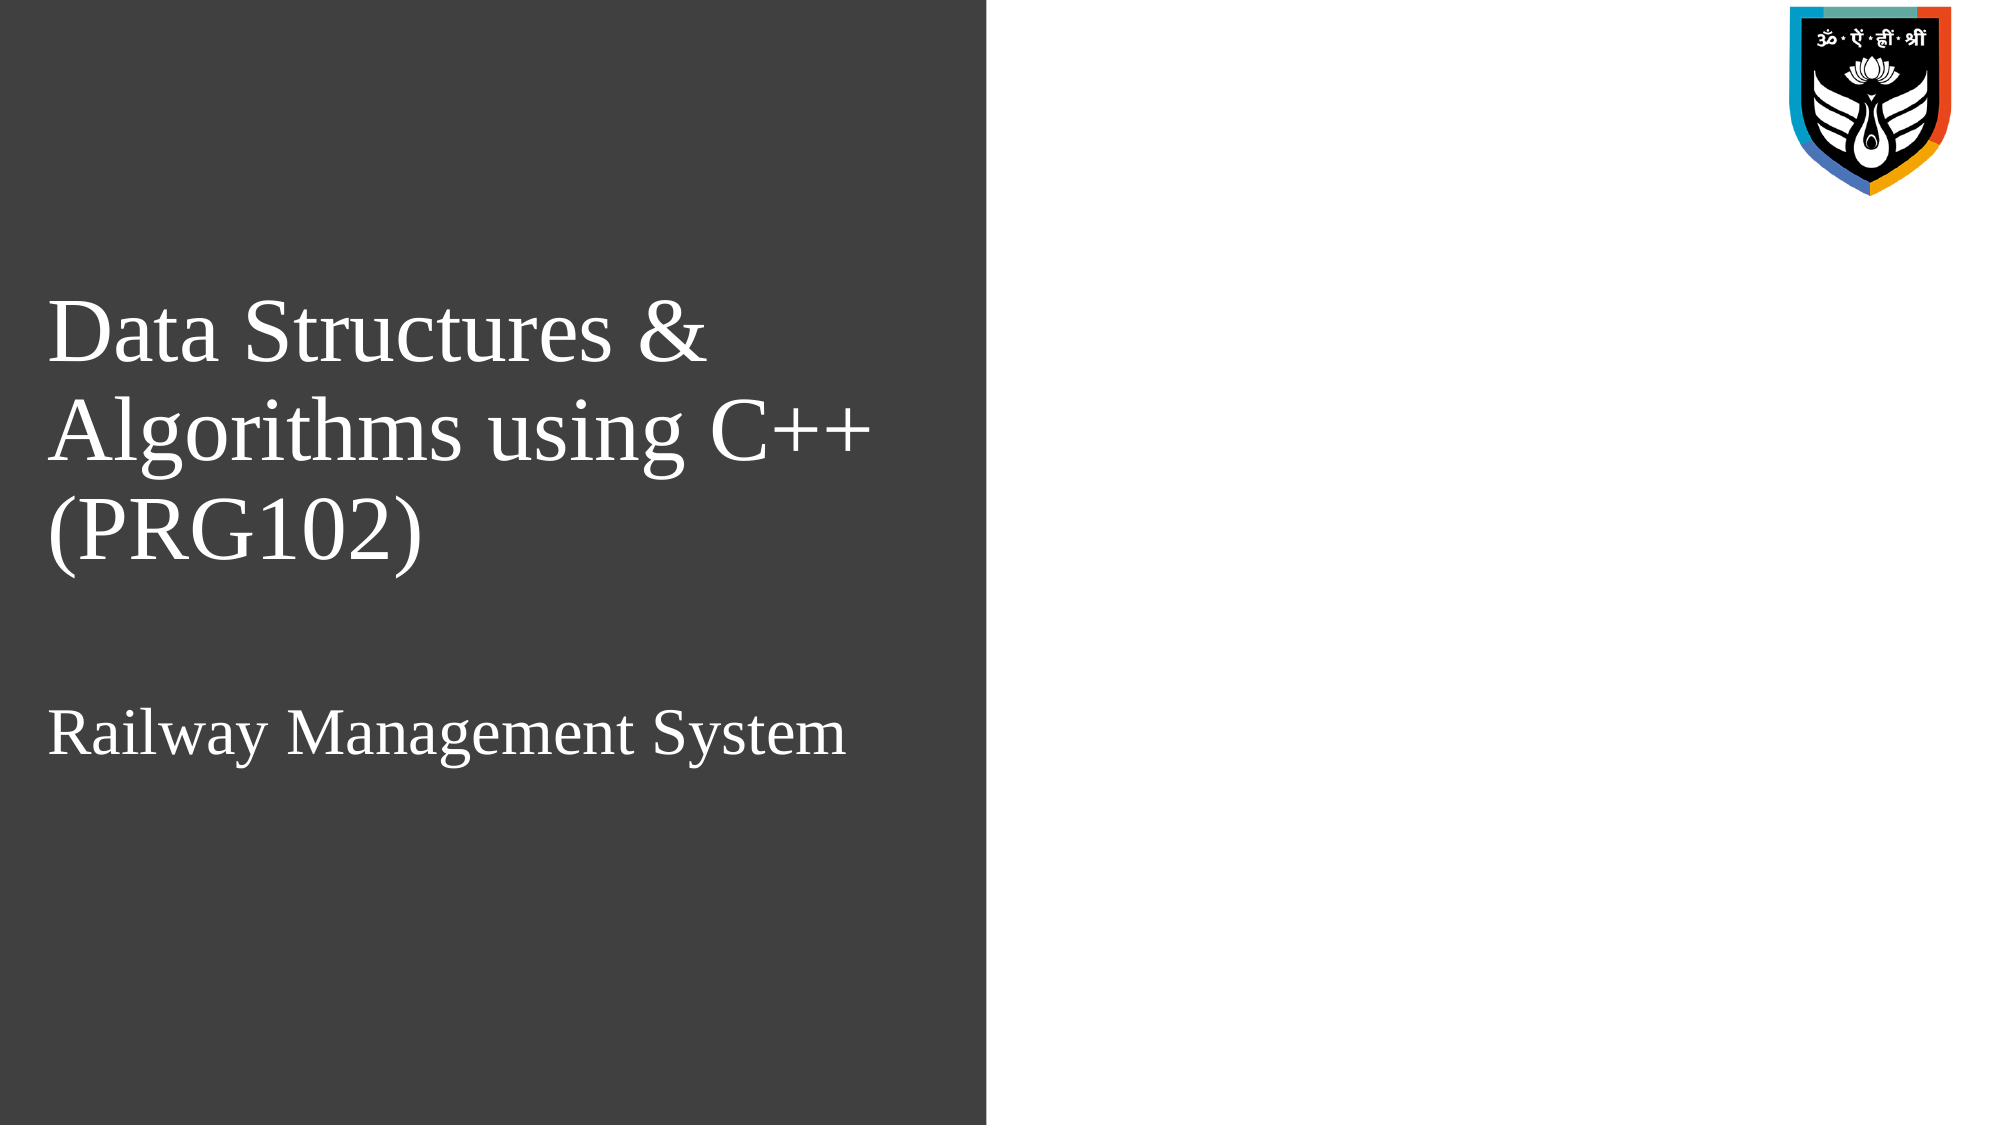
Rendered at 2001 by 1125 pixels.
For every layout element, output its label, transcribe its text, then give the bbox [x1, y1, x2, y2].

picture [1781, 0, 1957, 200]
text_box [0, 0, 988, 1125]
title Data Structures & Algorithms using C++ (PRG102) Railway Management System [47, 101, 967, 1067]
